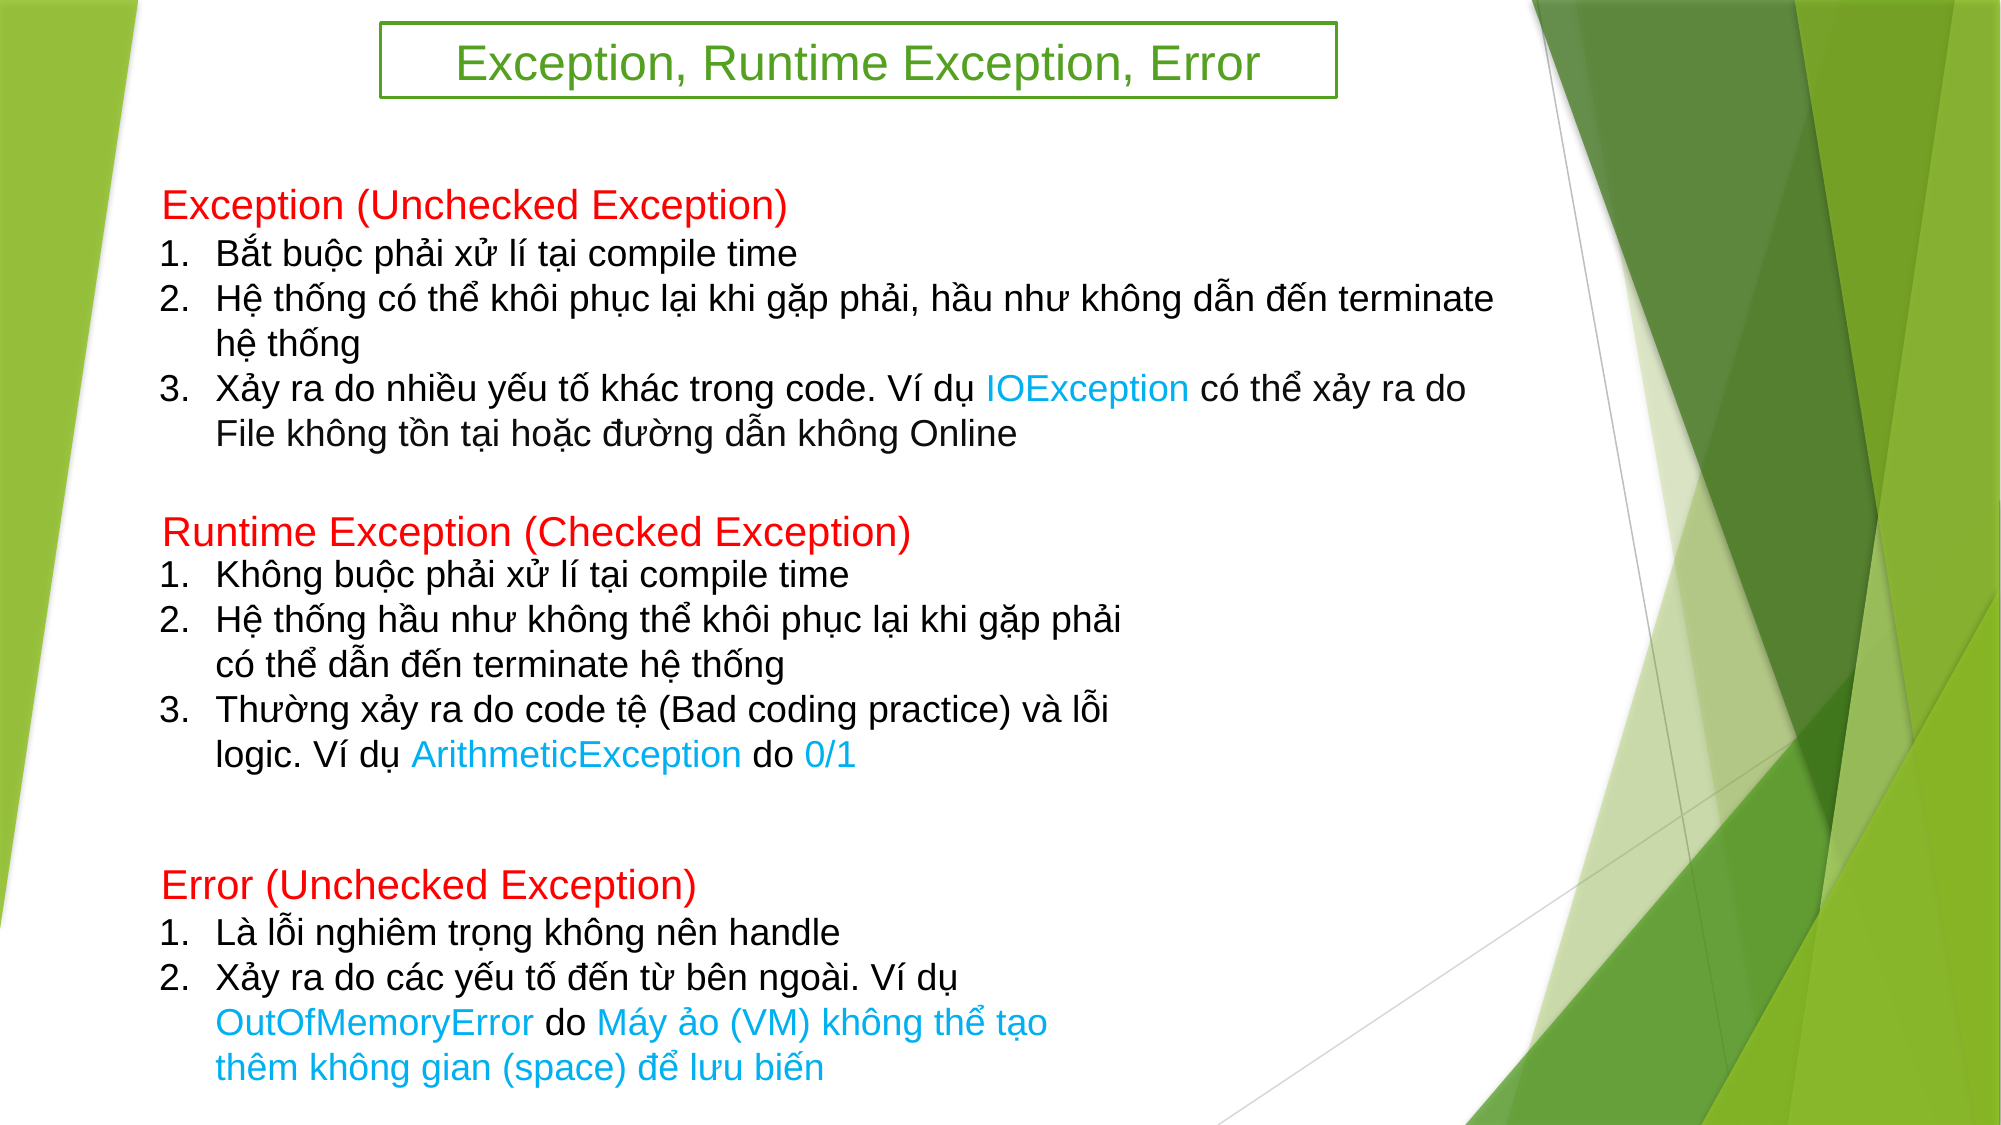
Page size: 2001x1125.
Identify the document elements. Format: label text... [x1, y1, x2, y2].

text_box Bắt buộc phải xử lí tại compile time Hệ thống có thể khôi phục lại khi gặp phải, hầu như không dẫn đến terminate hệ thống Xảy ra do nhiều yếu tố khác trong code. Ví dụ IOException có thể xảy ra do File không tồn tại hoặc đường dẫn không Online [144, 221, 1546, 461]
text_box Không buộc phải xử lí tại compile time Hệ thống hầu như không thể khôi phục lại khi gặp phải có thể dẫn đến terminate hệ thống Thường xảy ra do code tệ (Bad coding practice) và lỗi logic. Ví dụ ArithmeticException do 0/1 [144, 543, 1145, 828]
text_box Error (Unchecked Exception) [146, 850, 725, 900]
text_box Runtime Exception (Checked Exception) [147, 496, 928, 543]
text_box Exception (Unchecked Exception) [146, 170, 804, 221]
text_box Exception, Runtime Exception, Error [379, 21, 1338, 99]
text_box Là lỗi nghiêm trọng không nên handle Xảy ra do các yếu tố đến từ bên ngoài. Ví dụ OutOfMemoryError do Máy ảo (VM) không thể tạo thêm không gian (space) để lưu biến [144, 900, 1145, 1125]
